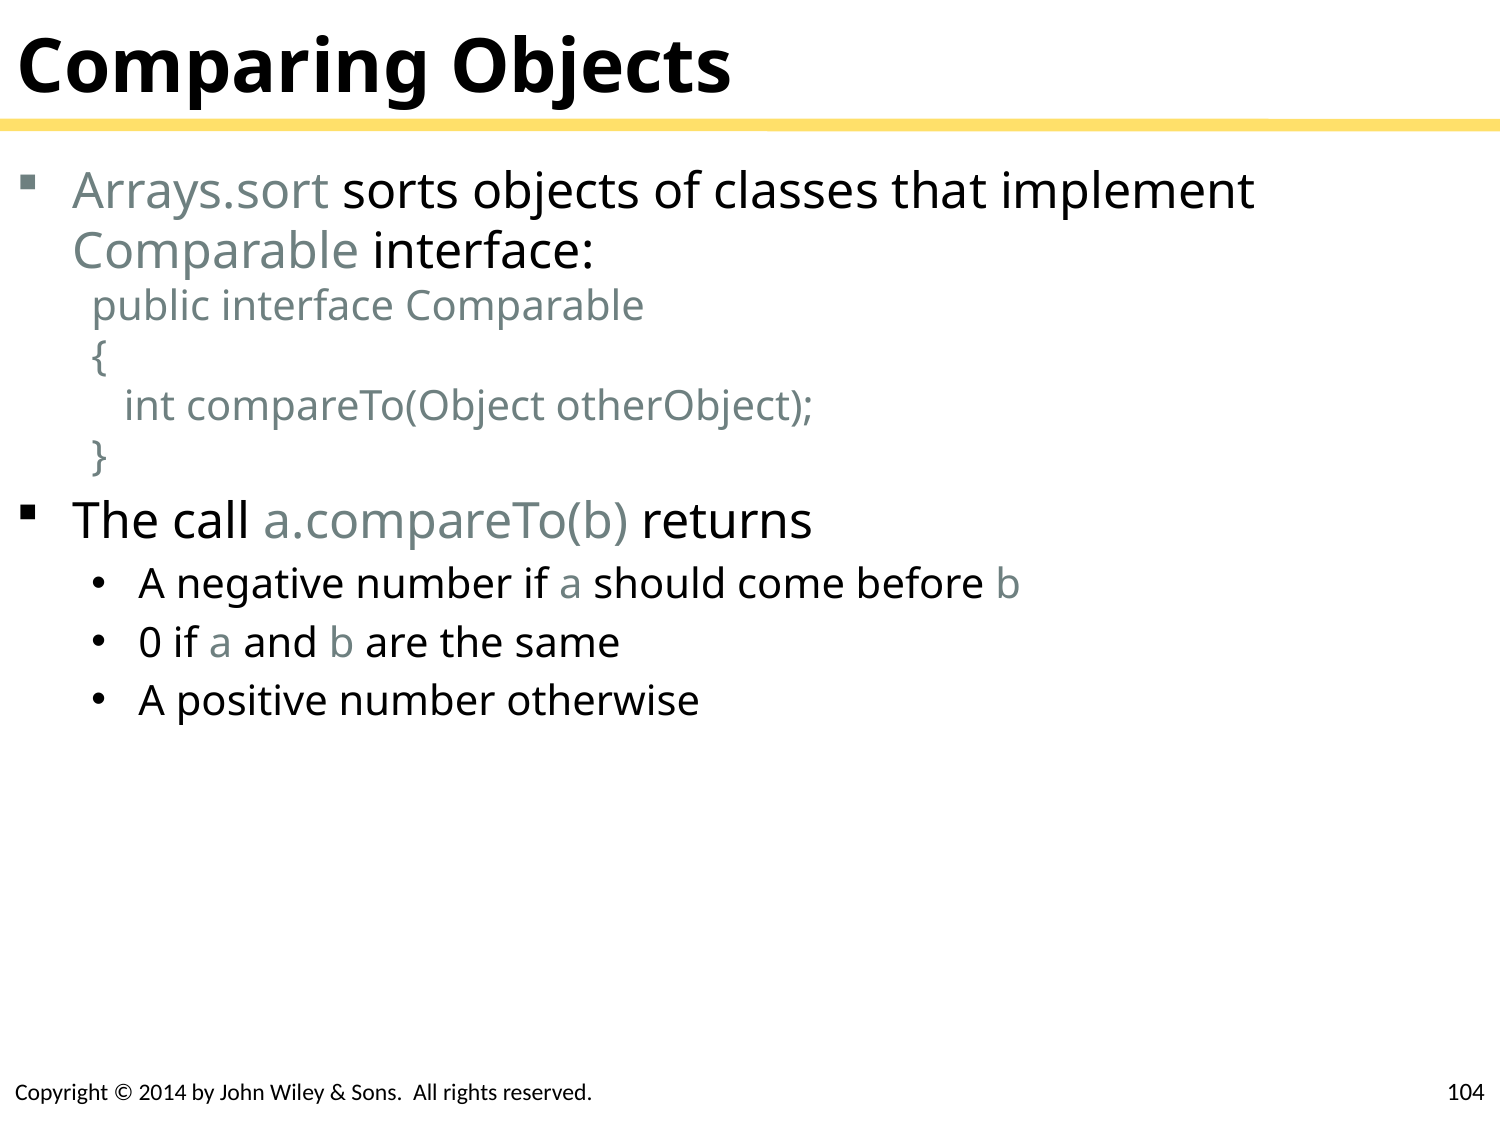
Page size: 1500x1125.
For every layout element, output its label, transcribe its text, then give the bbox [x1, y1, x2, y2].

title Comparing Objects [1, 0, 1500, 125]
list Arrays.sort sorts objects of classes that implement Comparable interface: public interface Comparable { int compareTo(Object otherObject); } The call a.compareTo(b) returns A negative number if a should come before b 0 if a and b are the same A positive number otherwise [1, 151, 1500, 1081]
